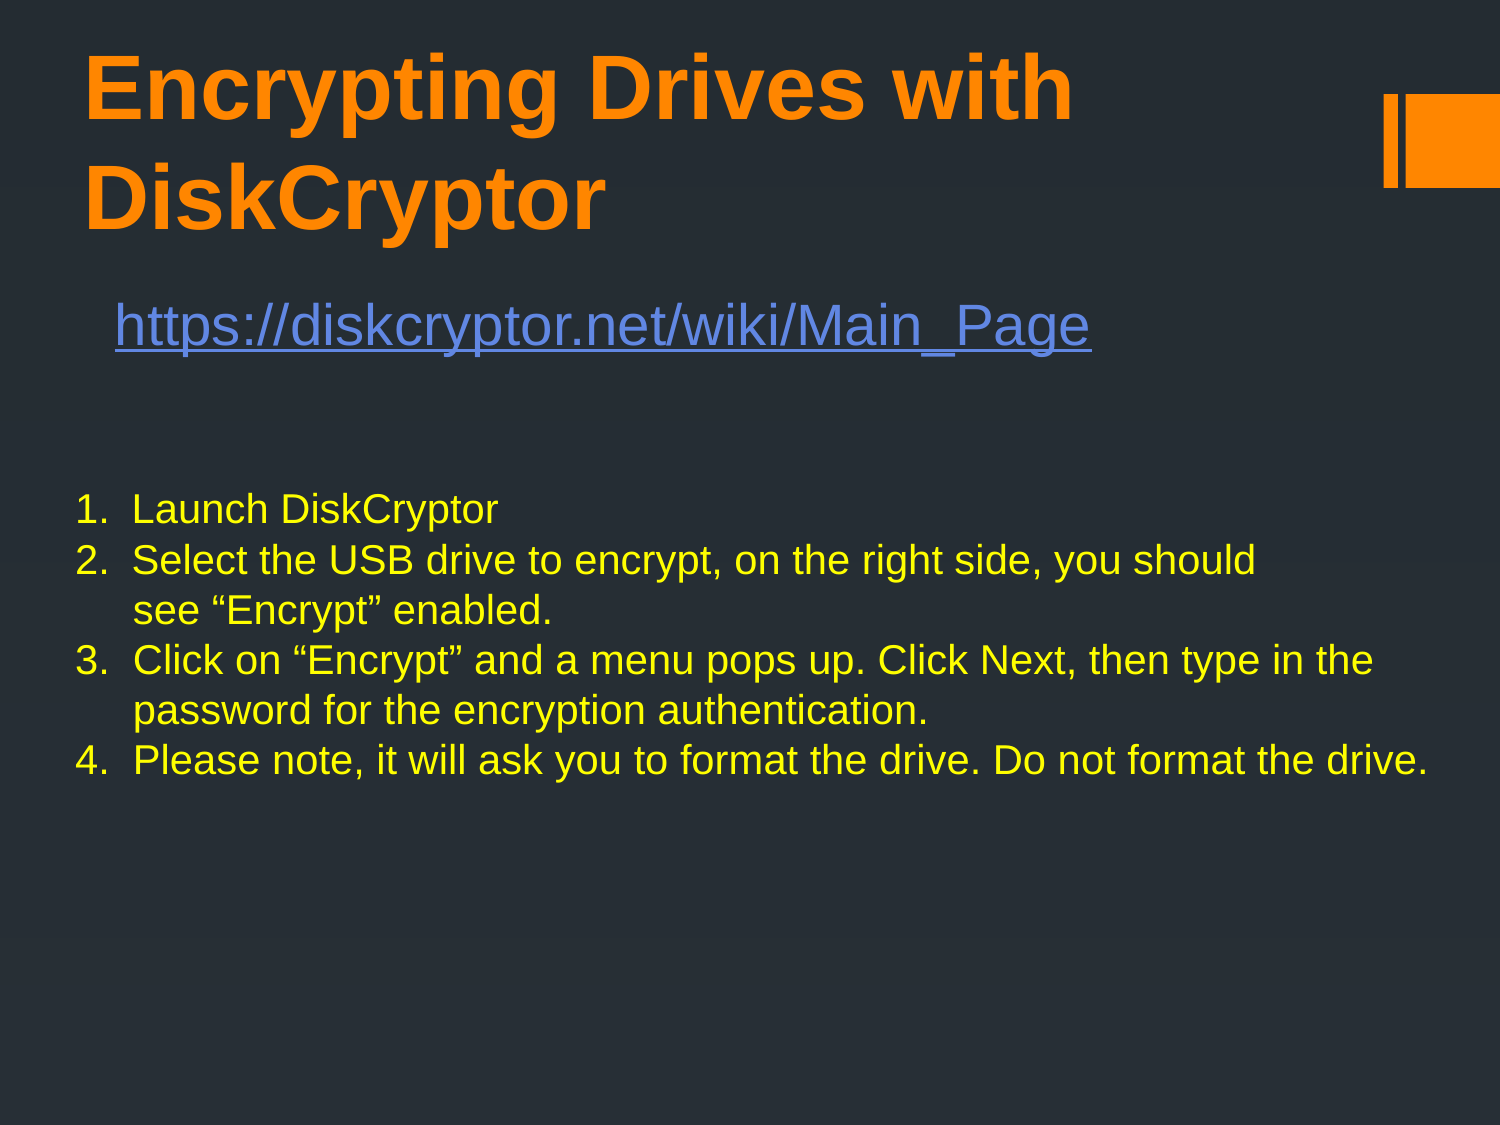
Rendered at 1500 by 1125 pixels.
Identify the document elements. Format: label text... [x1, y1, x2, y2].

text_box https://diskcryptor.net/wiki/Main_Page [99, 274, 1450, 429]
text_box Encrypting Drives with DiskCryptor [11, 24, 1500, 255]
text_box Launch DiskCryptor Select the USB drive to encrypt, on the right side, you should see “Encrypt” enabled. 3. Click on “Encrypt” and a menu pops up. Click Next, then type in the password for the encryption authentication. 4. Please note, it will ask you to format the drive. Do not format the drive. [60, 474, 1456, 840]
